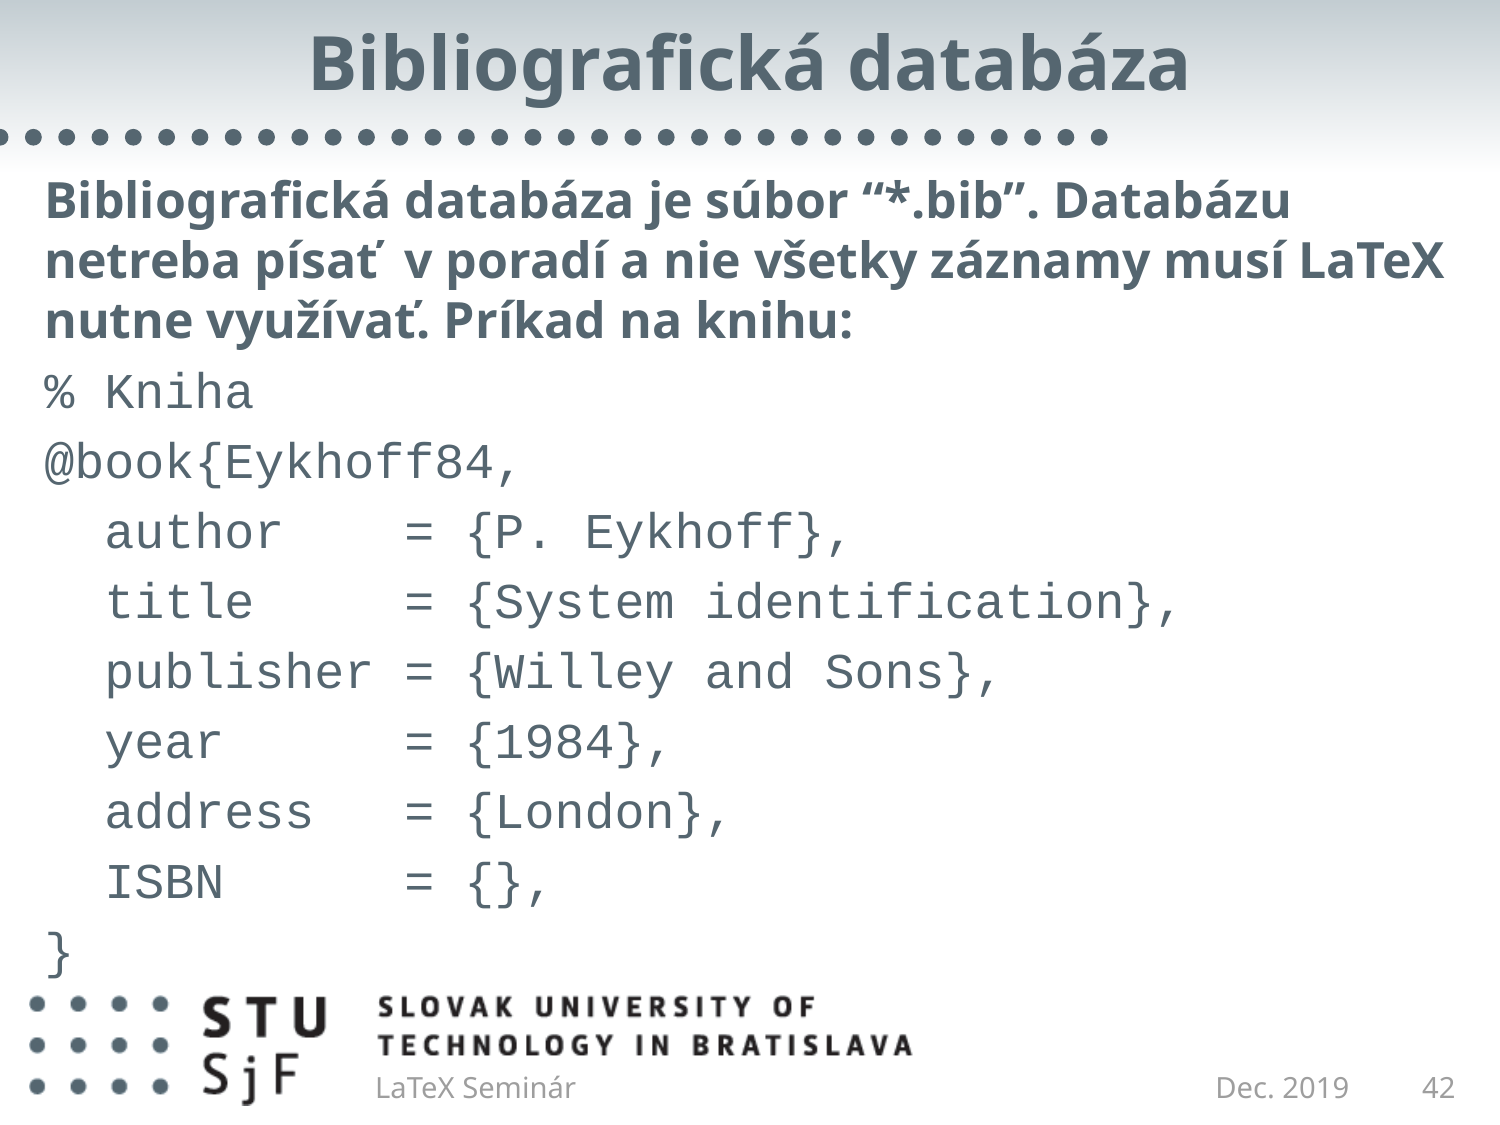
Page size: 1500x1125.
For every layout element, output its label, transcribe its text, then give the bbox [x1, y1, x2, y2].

picture [29, 994, 916, 1106]
footer LaTeX Seminár [359, 1061, 1070, 1107]
title Bibliografická databáza [29, 7, 1471, 114]
list Bibliografická databáza je súbor “*.bib”. Databázu netreba písať v poradí a nie všetky záznamy musí LaTeX nutne využívať. Príkad na knihu: % Kniha @book{Eykhoff84, author = {P. Eykhoff}, title = {System identification}, publisher = {Willey and Sons}, year = {1984}, address = {London}, ISBN = {}, } [29, 160, 1471, 988]
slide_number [1104, 1061, 1365, 1107]
slide_number 42 [1375, 1061, 1471, 1107]
